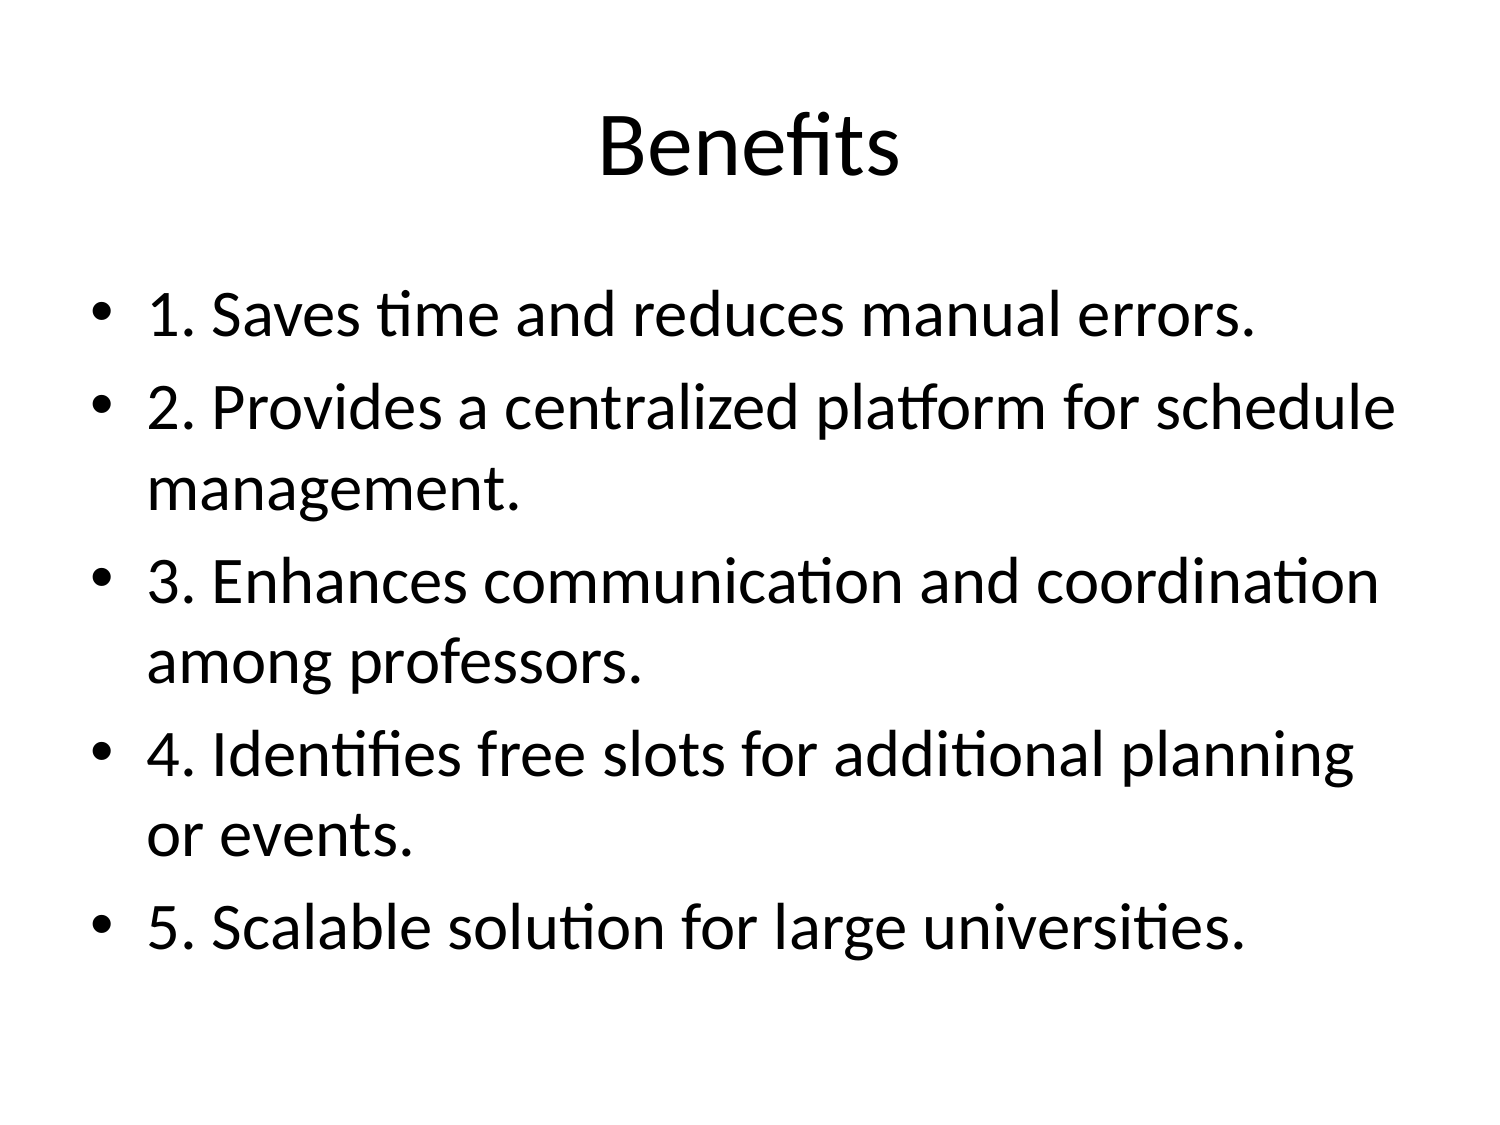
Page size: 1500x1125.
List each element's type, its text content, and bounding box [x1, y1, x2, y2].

list 1. Saves time and reduces manual errors. 2. Provides a centralized platform for schedule management. 3. Enhances communication and coordination among professors. 4. Identifies free slots for additional planning or events. 5. Scalable solution for large universities. [75, 262, 1425, 1005]
title Benefits [75, 45, 1425, 233]
